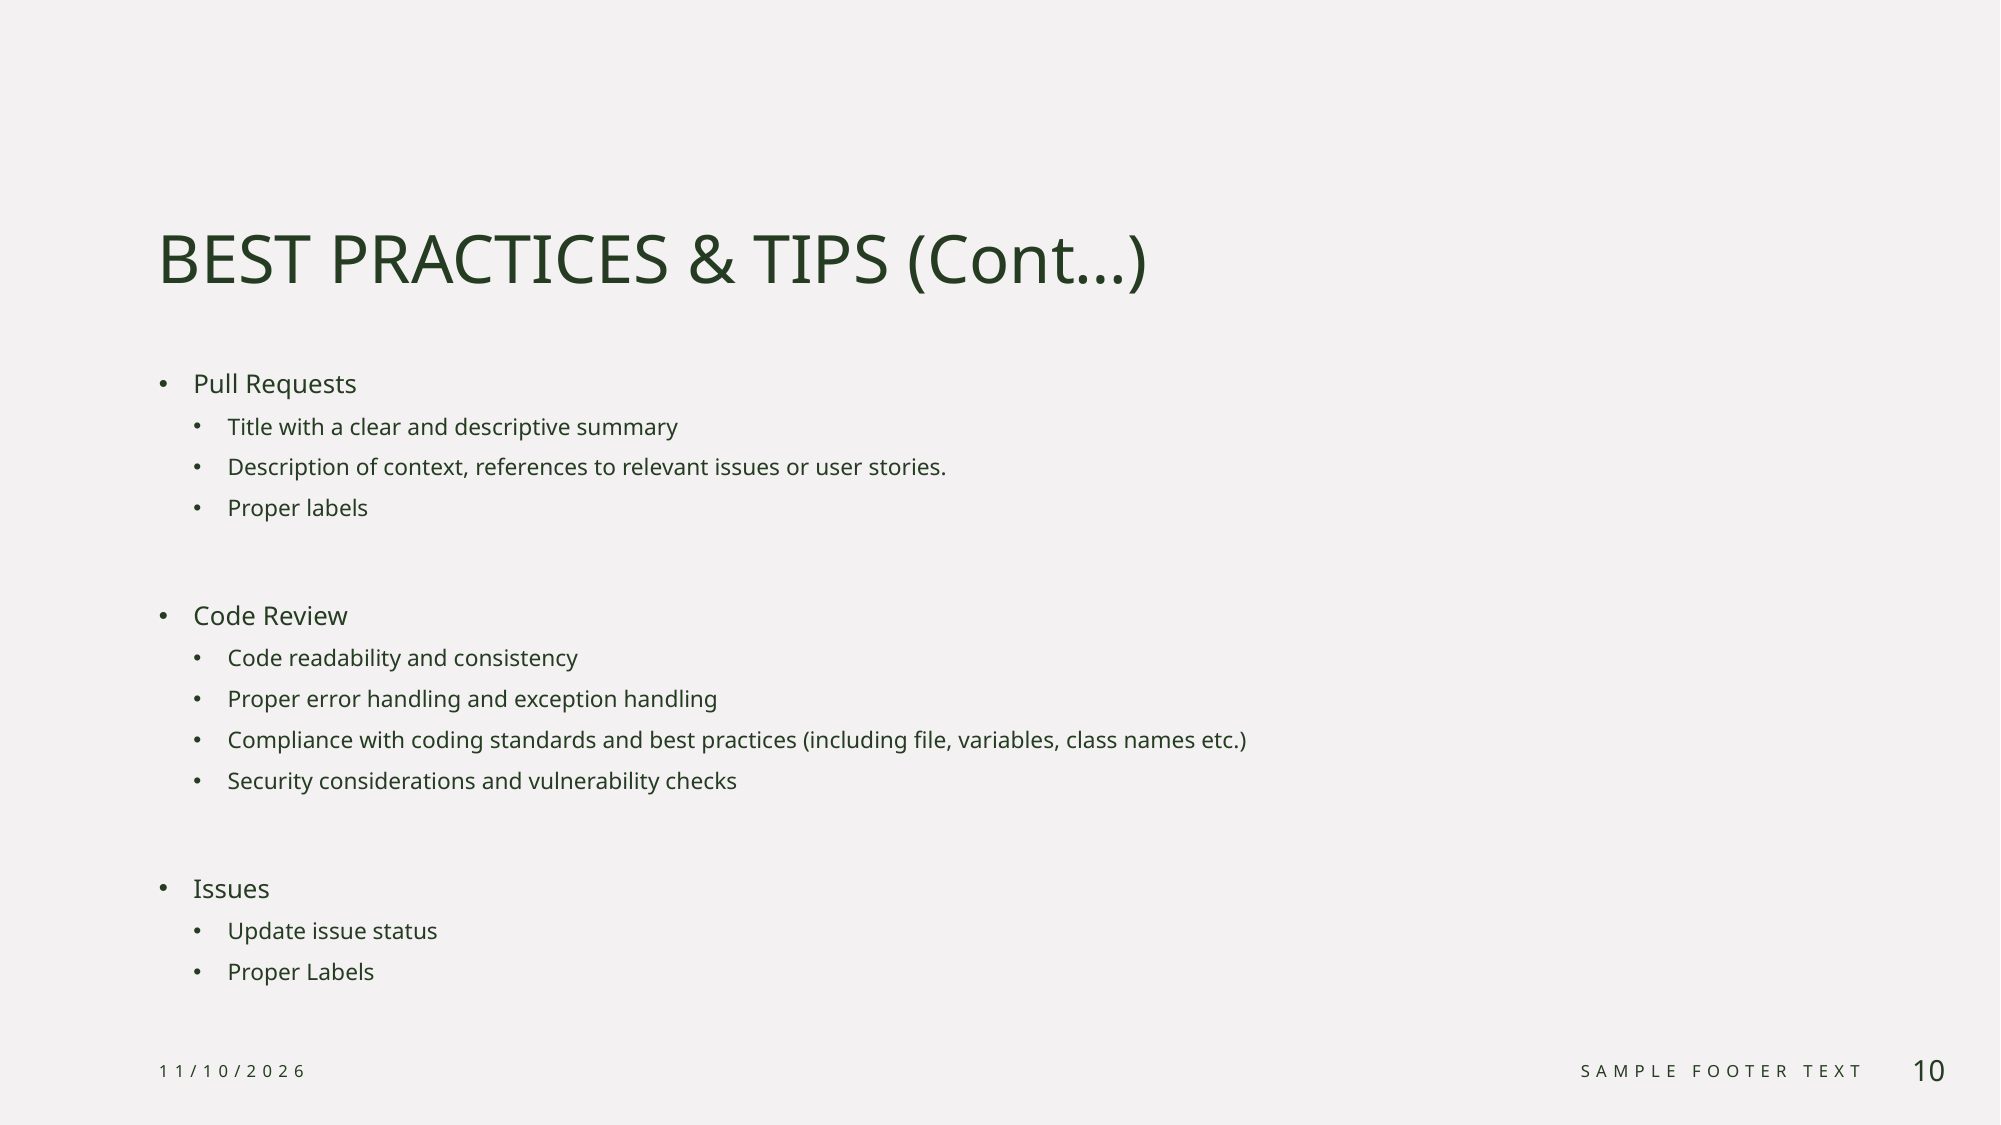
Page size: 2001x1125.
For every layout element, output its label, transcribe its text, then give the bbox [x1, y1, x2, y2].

list Pull Requests Title with a clear and descriptive summary Description of context, references to relevant issues or user stories. Proper labels Code Review Code readability and consistency Proper error handling and exception handling Compliance with coding standards and best practices (including file, variables, class names etc.) Security considerations and vulnerability checks Issues Update issue status Proper Labels [143, 353, 1857, 995]
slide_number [143, 1042, 594, 1103]
footer Sample Footer Text [1170, 1042, 1875, 1103]
title BEST PRACTICES & TIPS (Cont…) [142, 96, 1858, 305]
slide_number 10 [1875, 1042, 1961, 1103]
